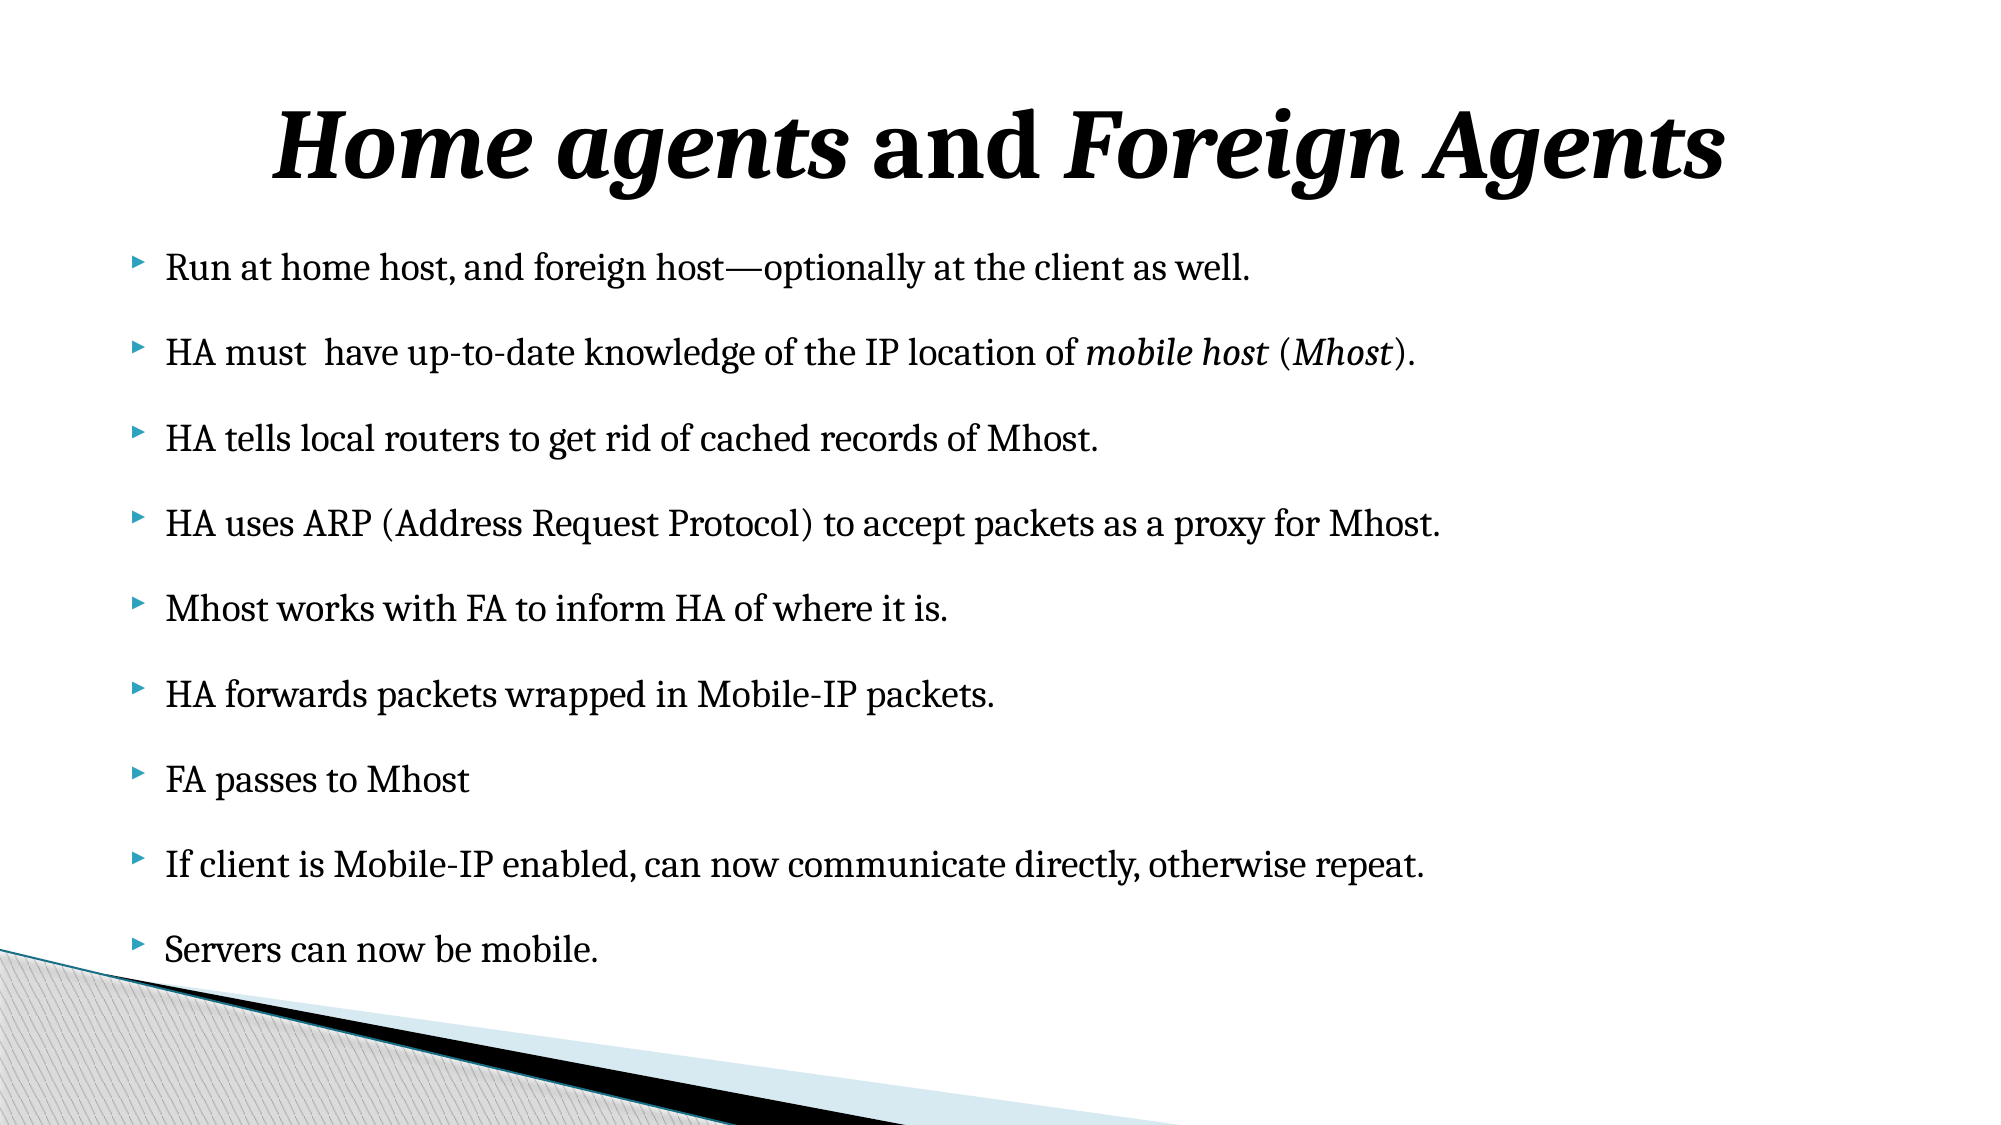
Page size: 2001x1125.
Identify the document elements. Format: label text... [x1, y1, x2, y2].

list Run at home host, and foreign host—optionally at the client as well. HA must have up-to-date knowledge of the IP location of mobile host (Mhost). HA tells local routers to get rid of cached records of Mhost. HA uses ARP (Address Request Protocol) to accept packets as a proxy for Mhost. Mhost works with FA to inform HA of where it is. HA forwards packets wrapped in Mobile-IP packets. FA passes to Mhost If client is Mobile-IP enabled, can now communicate directly, otherwise repeat. Servers can now be mobile. [99, 242, 1900, 986]
title Home agents and Foreign Agents [99, 45, 1900, 233]
